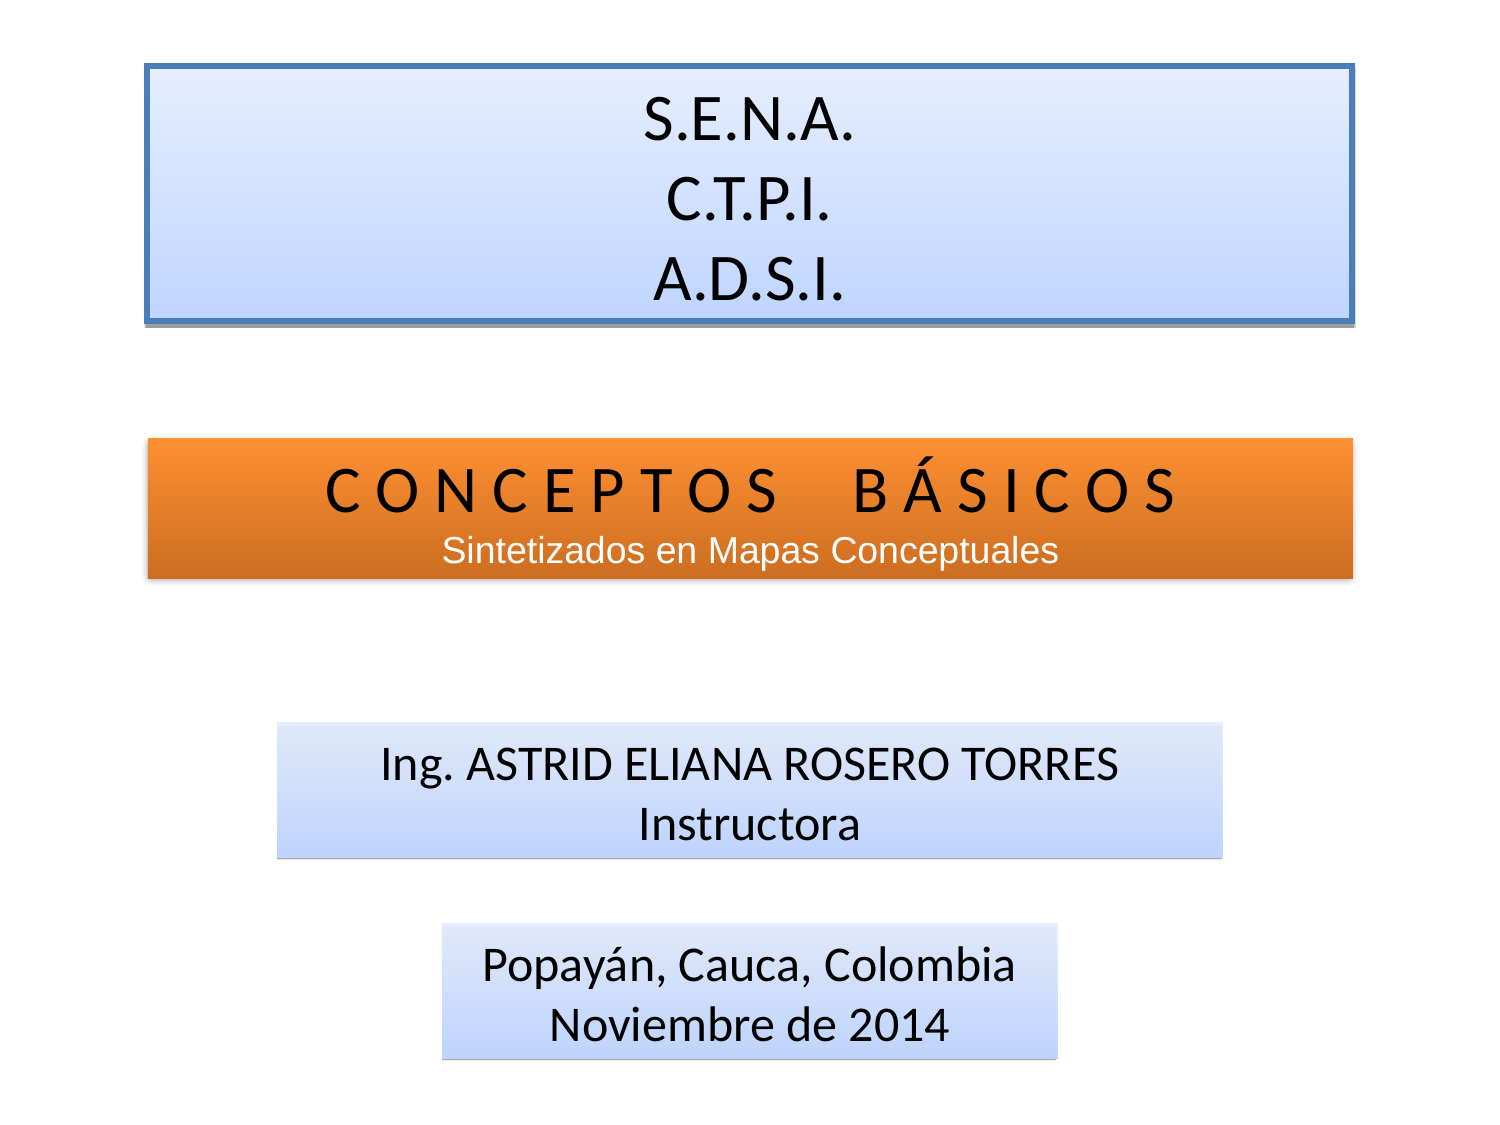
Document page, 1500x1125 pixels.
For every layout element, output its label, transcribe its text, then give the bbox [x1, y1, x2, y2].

text_box S.E.N.A. C.T.P.I. A.D.S.I. [147, 66, 1353, 321]
text_box Popayán, Cauca, Colombia Noviembre de 2014 [442, 923, 1058, 1059]
text_box Ing. ASTRID ELIANA ROSERO TORRES Instructora [277, 722, 1223, 858]
text_box C O N C E P T O S B Á S I C O S Sintetizados en Mapas Conceptuales [147, 438, 1353, 579]
